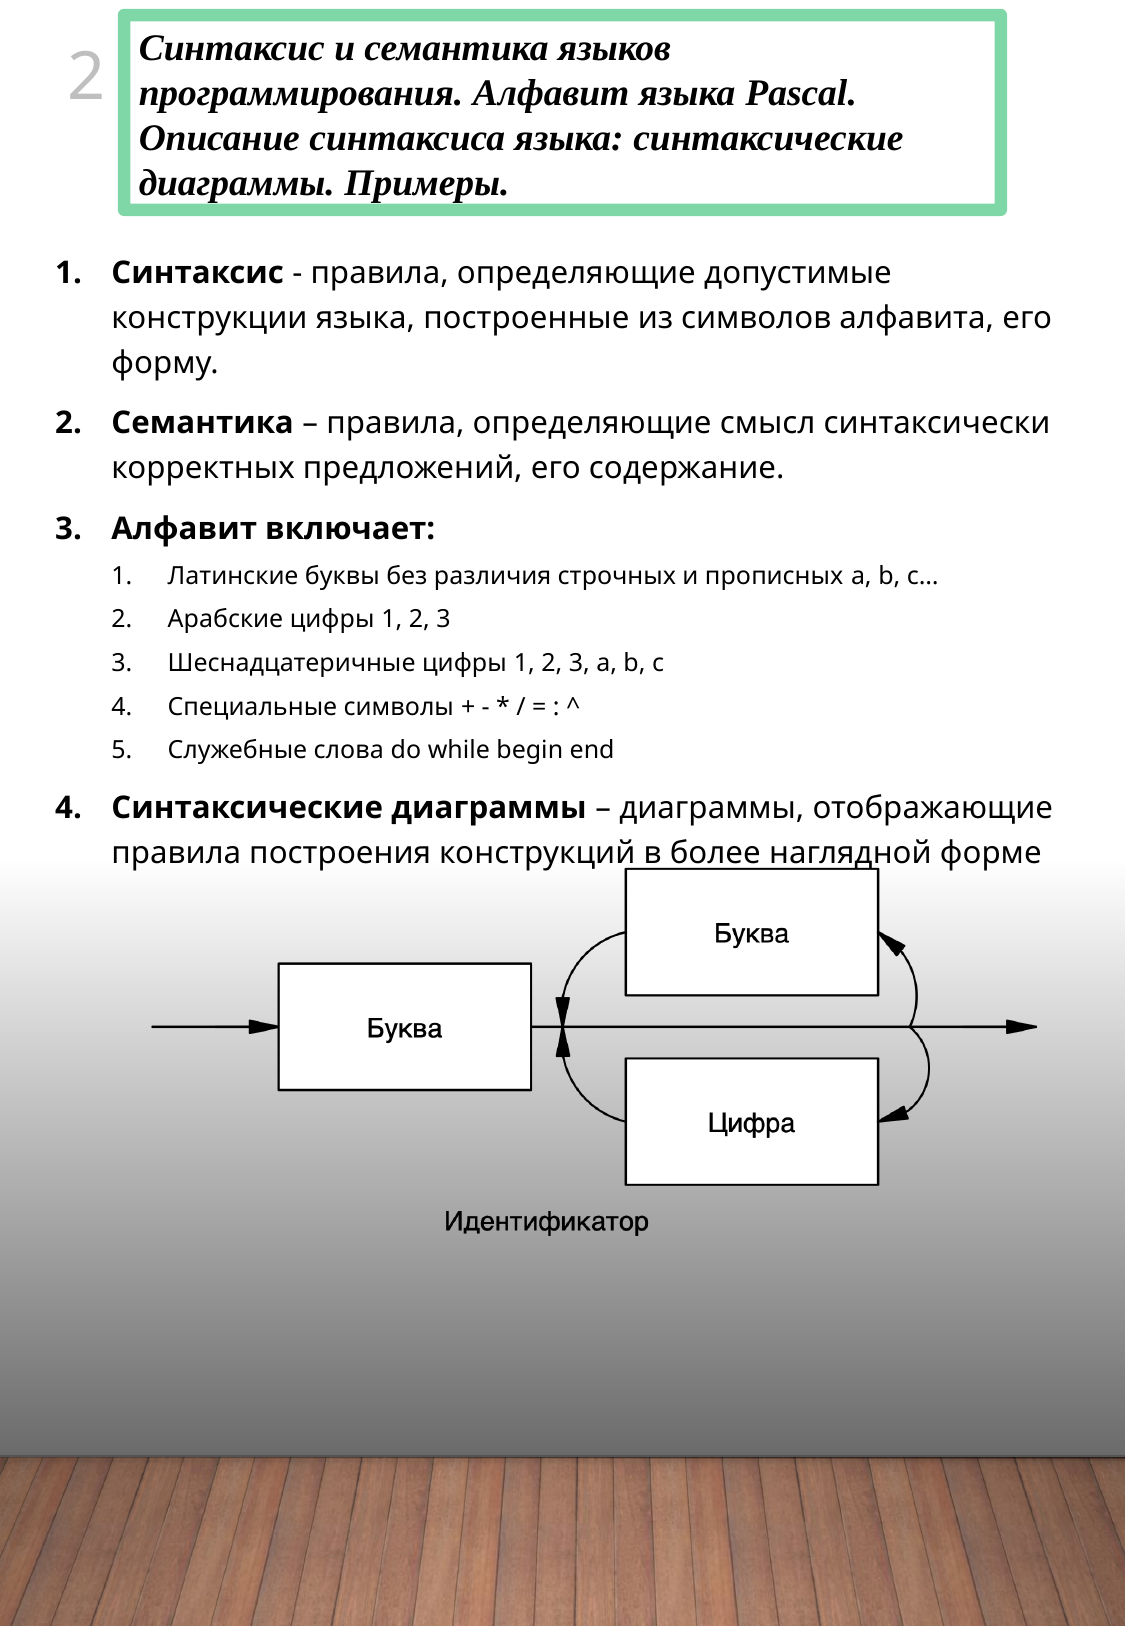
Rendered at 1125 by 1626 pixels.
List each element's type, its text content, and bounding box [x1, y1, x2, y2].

list Синтаксис - правила, определяющие допустимые конструкции языка, построенные из символов алфавита, его форму. Семантика – правила, определяющие смысл синтаксически корректных предложений, его содержание. Алфавит включает: Латинские буквы без различия строчных и прописных a, b, c… Арабские цифры 1, 2, 3 Шеснадцатеричные цифры 1, 2, 3, a, b, c Специальные символы + - * / = : ^ Служебные слова do while begin end Синтаксические диаграммы – диаграммы, отображающие правила построения конструкций в более наглядной форме [40, 237, 1112, 838]
picture [26, 837, 1099, 1283]
picture [0, 1457, 1125, 1626]
slide_number 1 [0, 18, 122, 138]
text_box Синтаксис и семантика языков программирования. Алфавит языка Pascal. Описание синтаксиса языка: синтаксические диаграммы. Примеры. [124, 15, 1001, 210]
